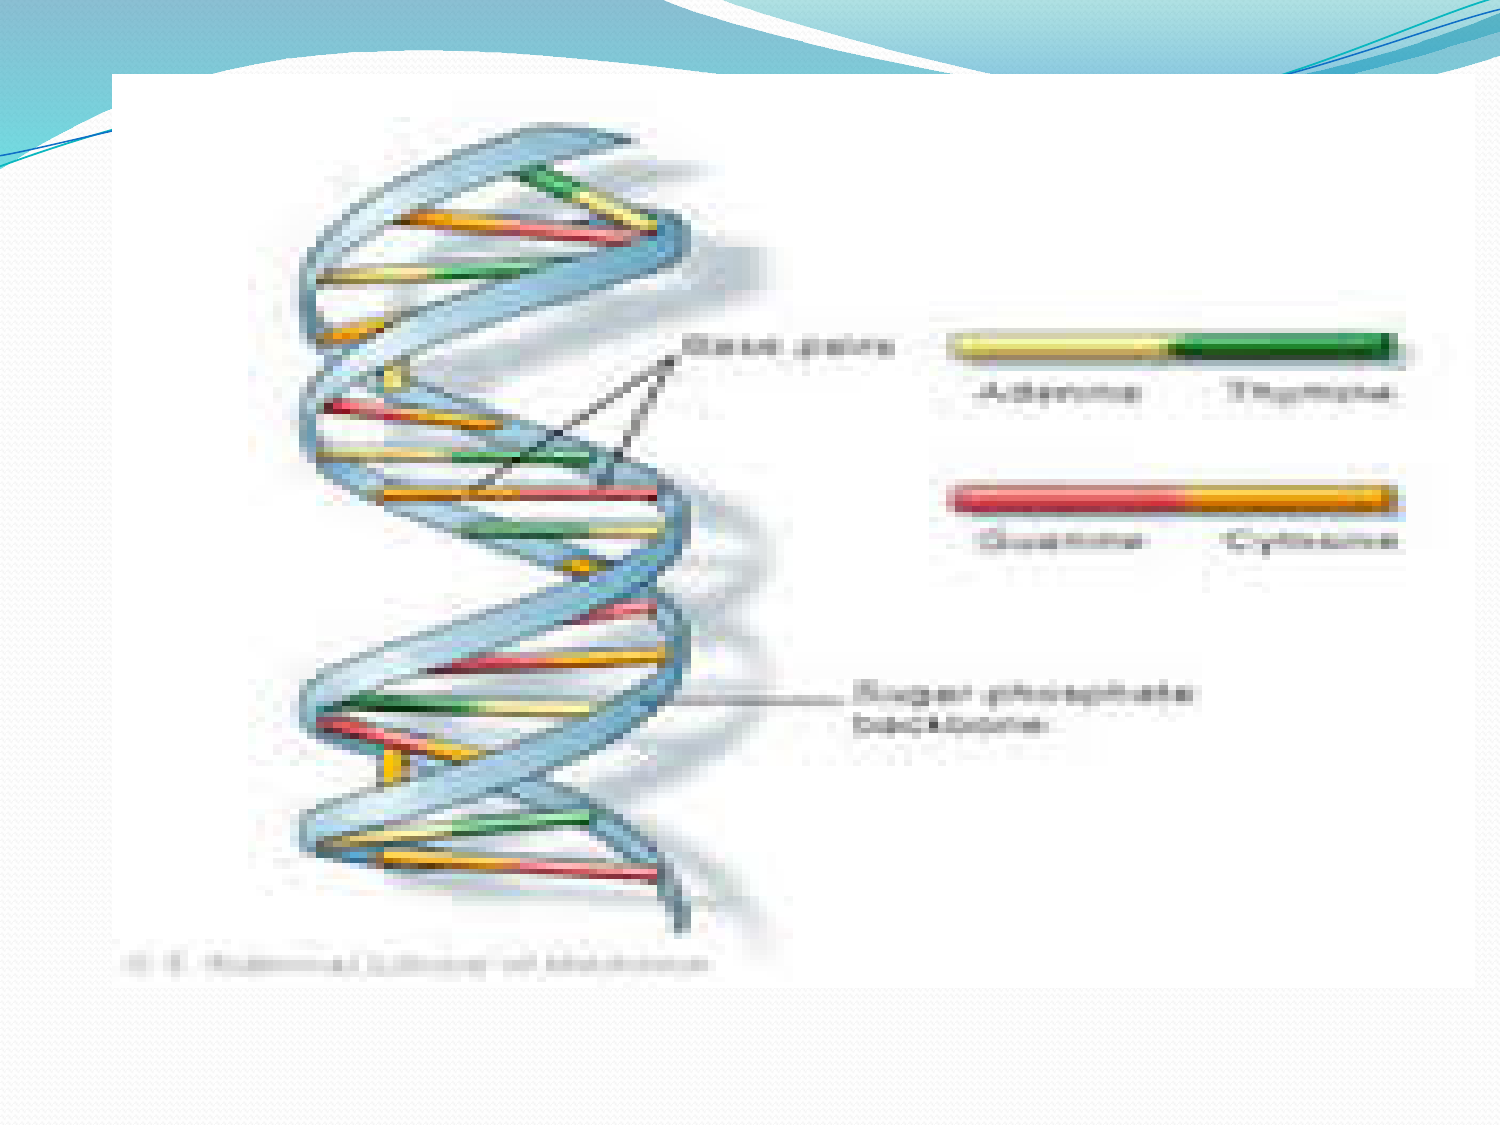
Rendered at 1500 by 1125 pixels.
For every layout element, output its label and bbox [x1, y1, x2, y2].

picture [112, 74, 1476, 988]
